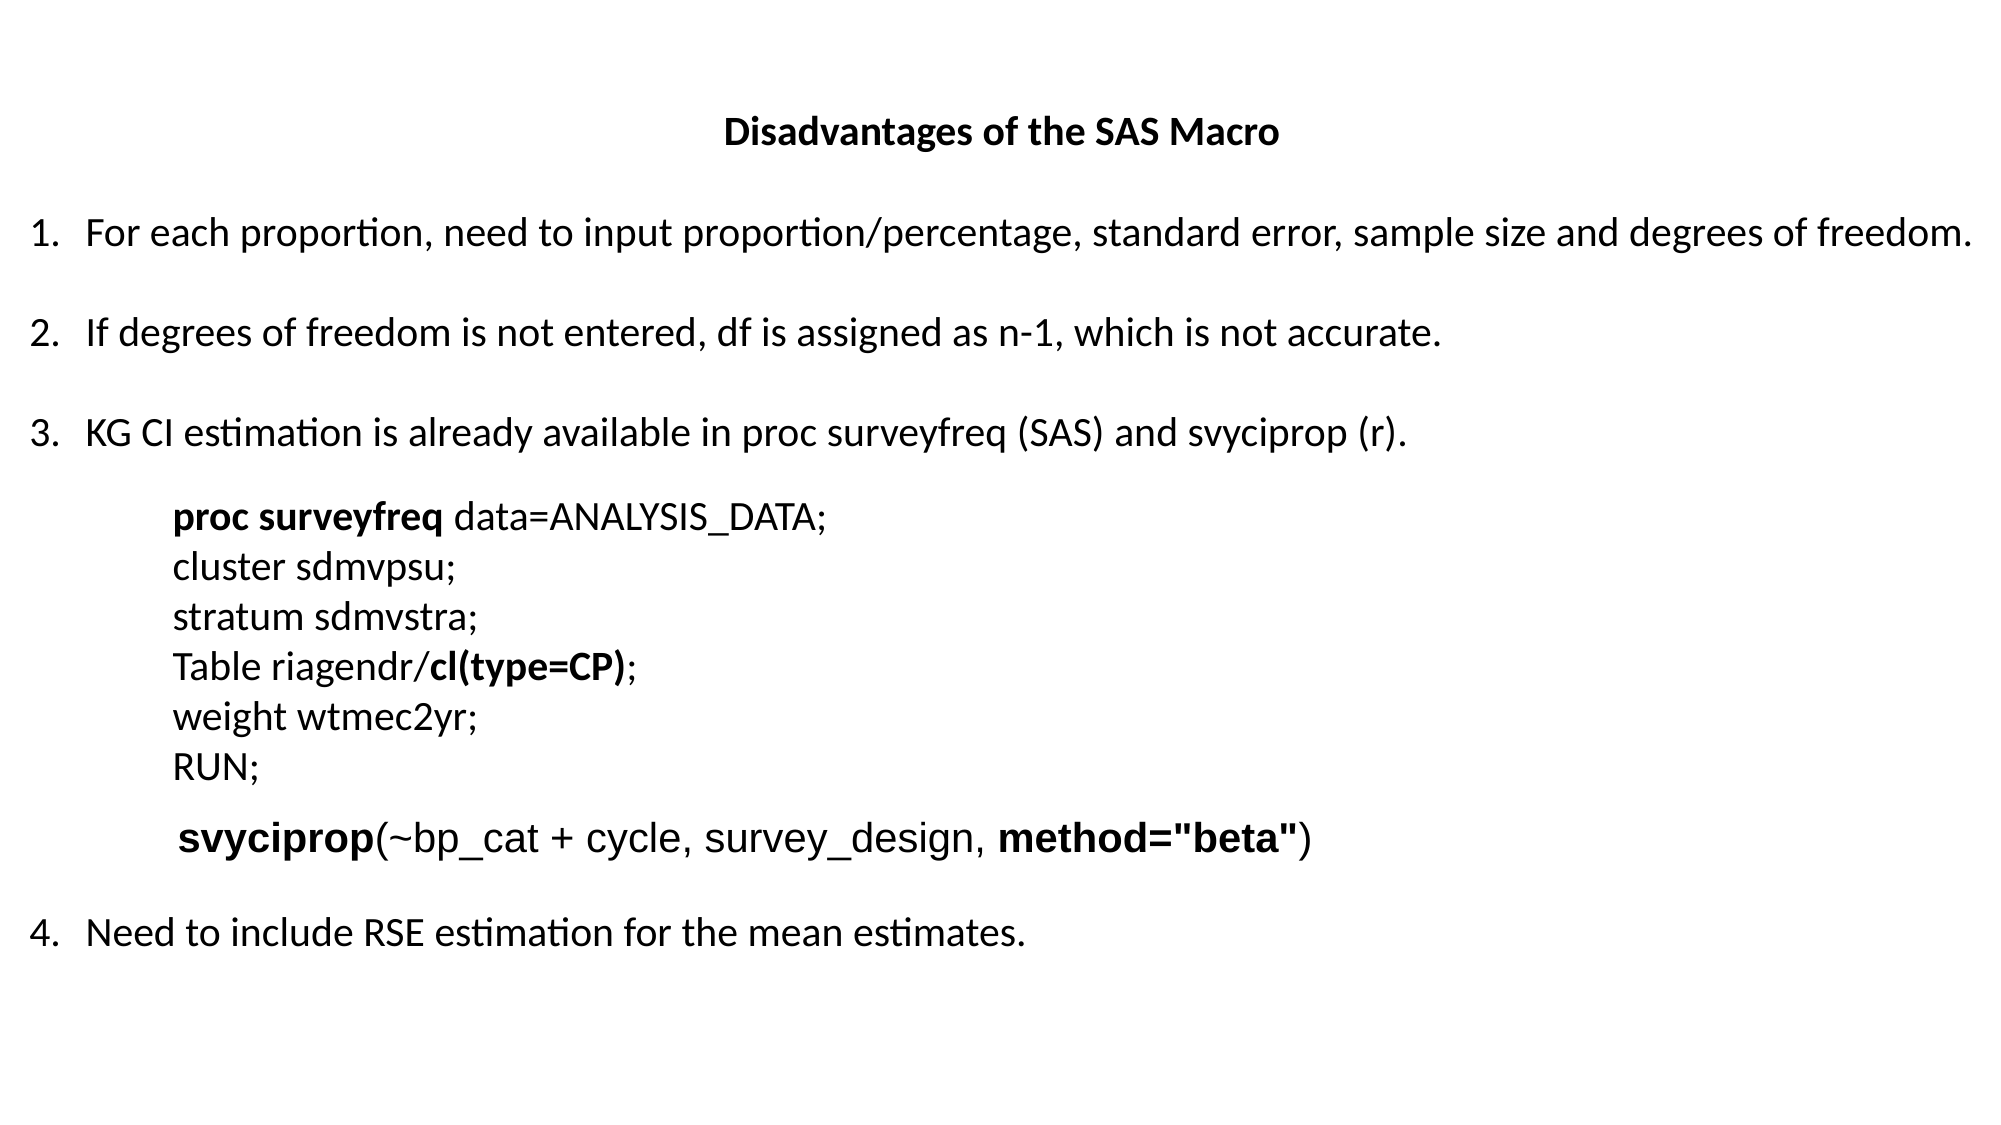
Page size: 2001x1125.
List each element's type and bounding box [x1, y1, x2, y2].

text_box [6, 96, 1998, 971]
